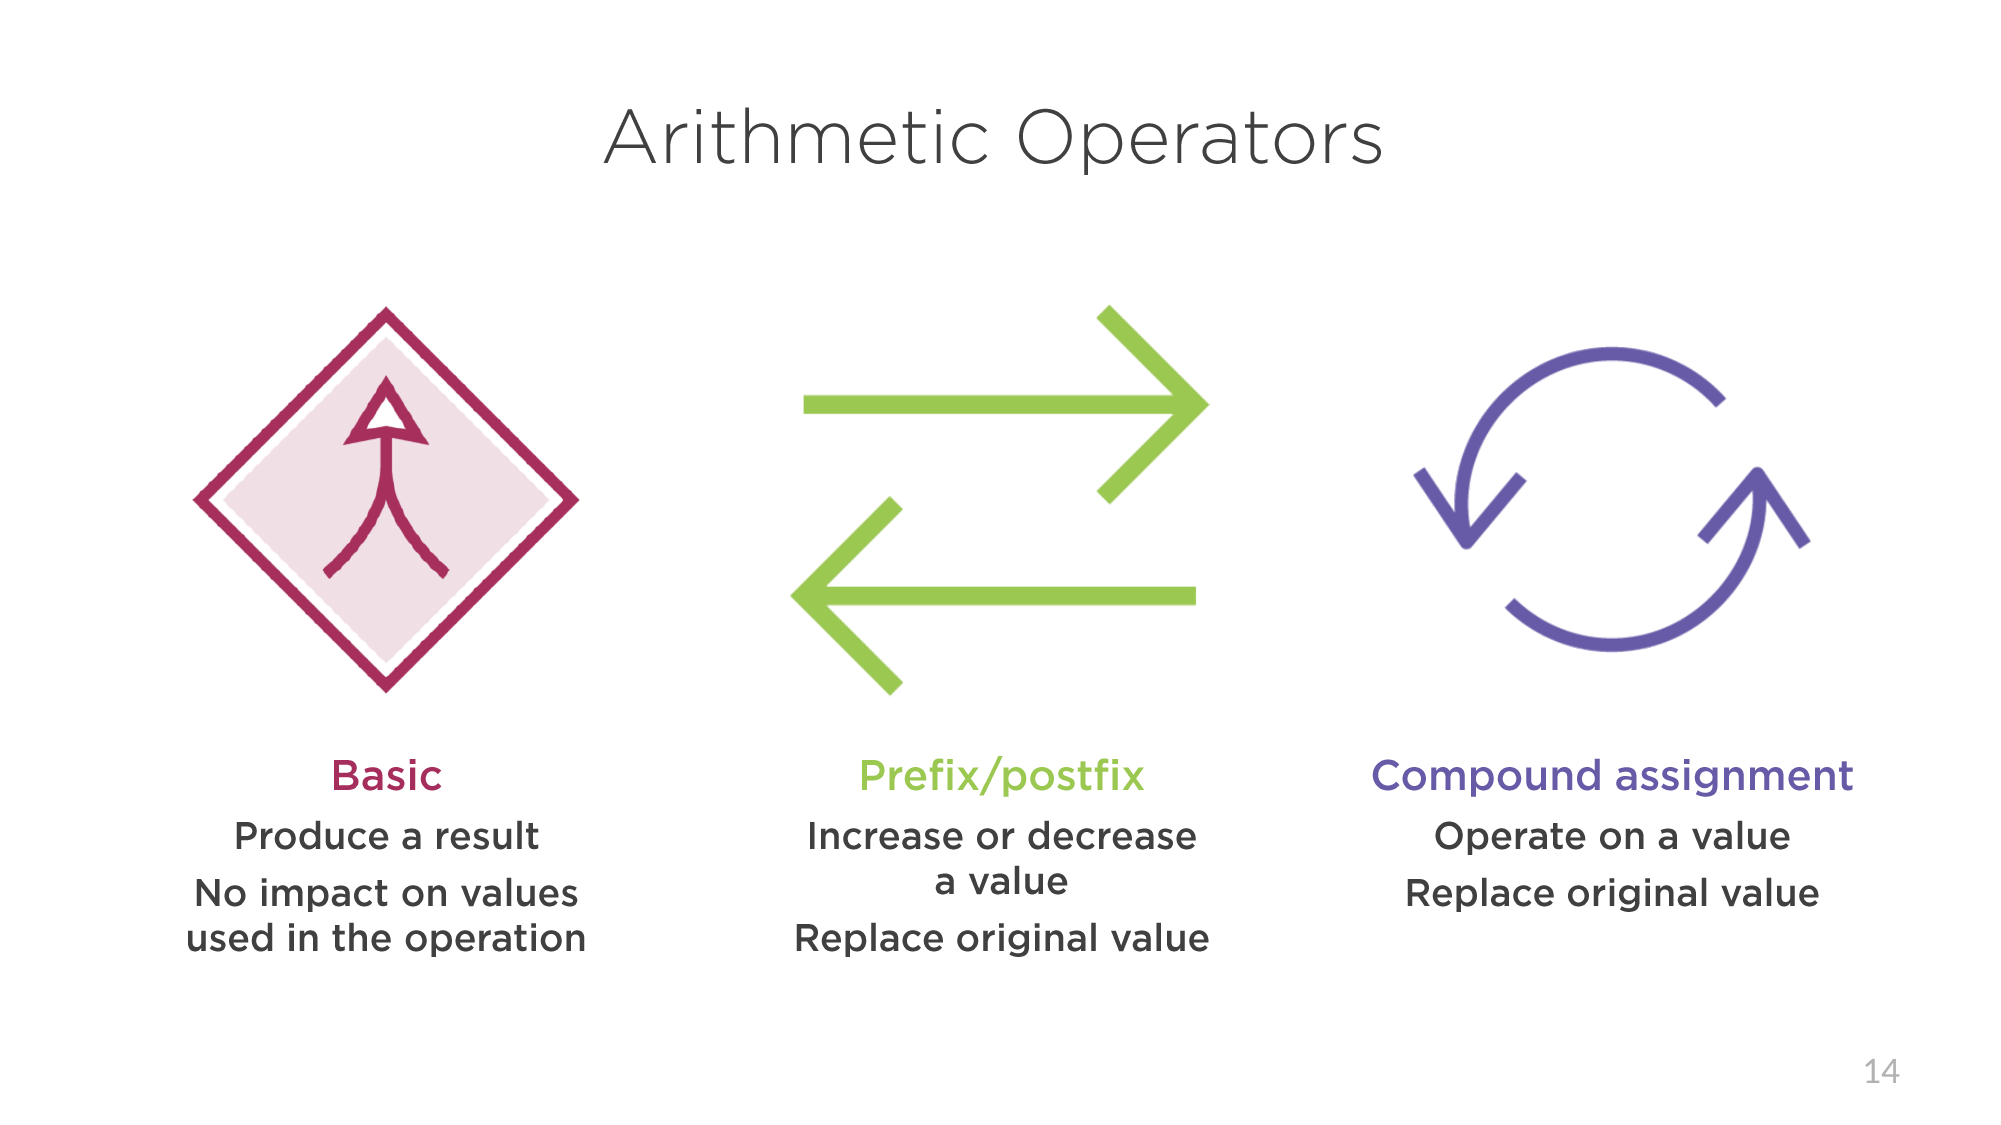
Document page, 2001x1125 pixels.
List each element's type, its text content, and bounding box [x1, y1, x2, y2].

picture [330, 749, 465, 800]
picture [232, 811, 559, 858]
picture [789, 303, 1210, 697]
picture [191, 305, 581, 694]
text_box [806, 811, 1217, 903]
picture [1411, 346, 1813, 654]
picture [1433, 811, 1811, 858]
picture [599, 89, 1426, 181]
picture [858, 749, 1177, 800]
picture [1369, 749, 1880, 800]
picture [1404, 869, 1840, 915]
picture [793, 914, 1229, 960]
slide_number 14 [1440, 1046, 1900, 1103]
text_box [185, 869, 611, 960]
